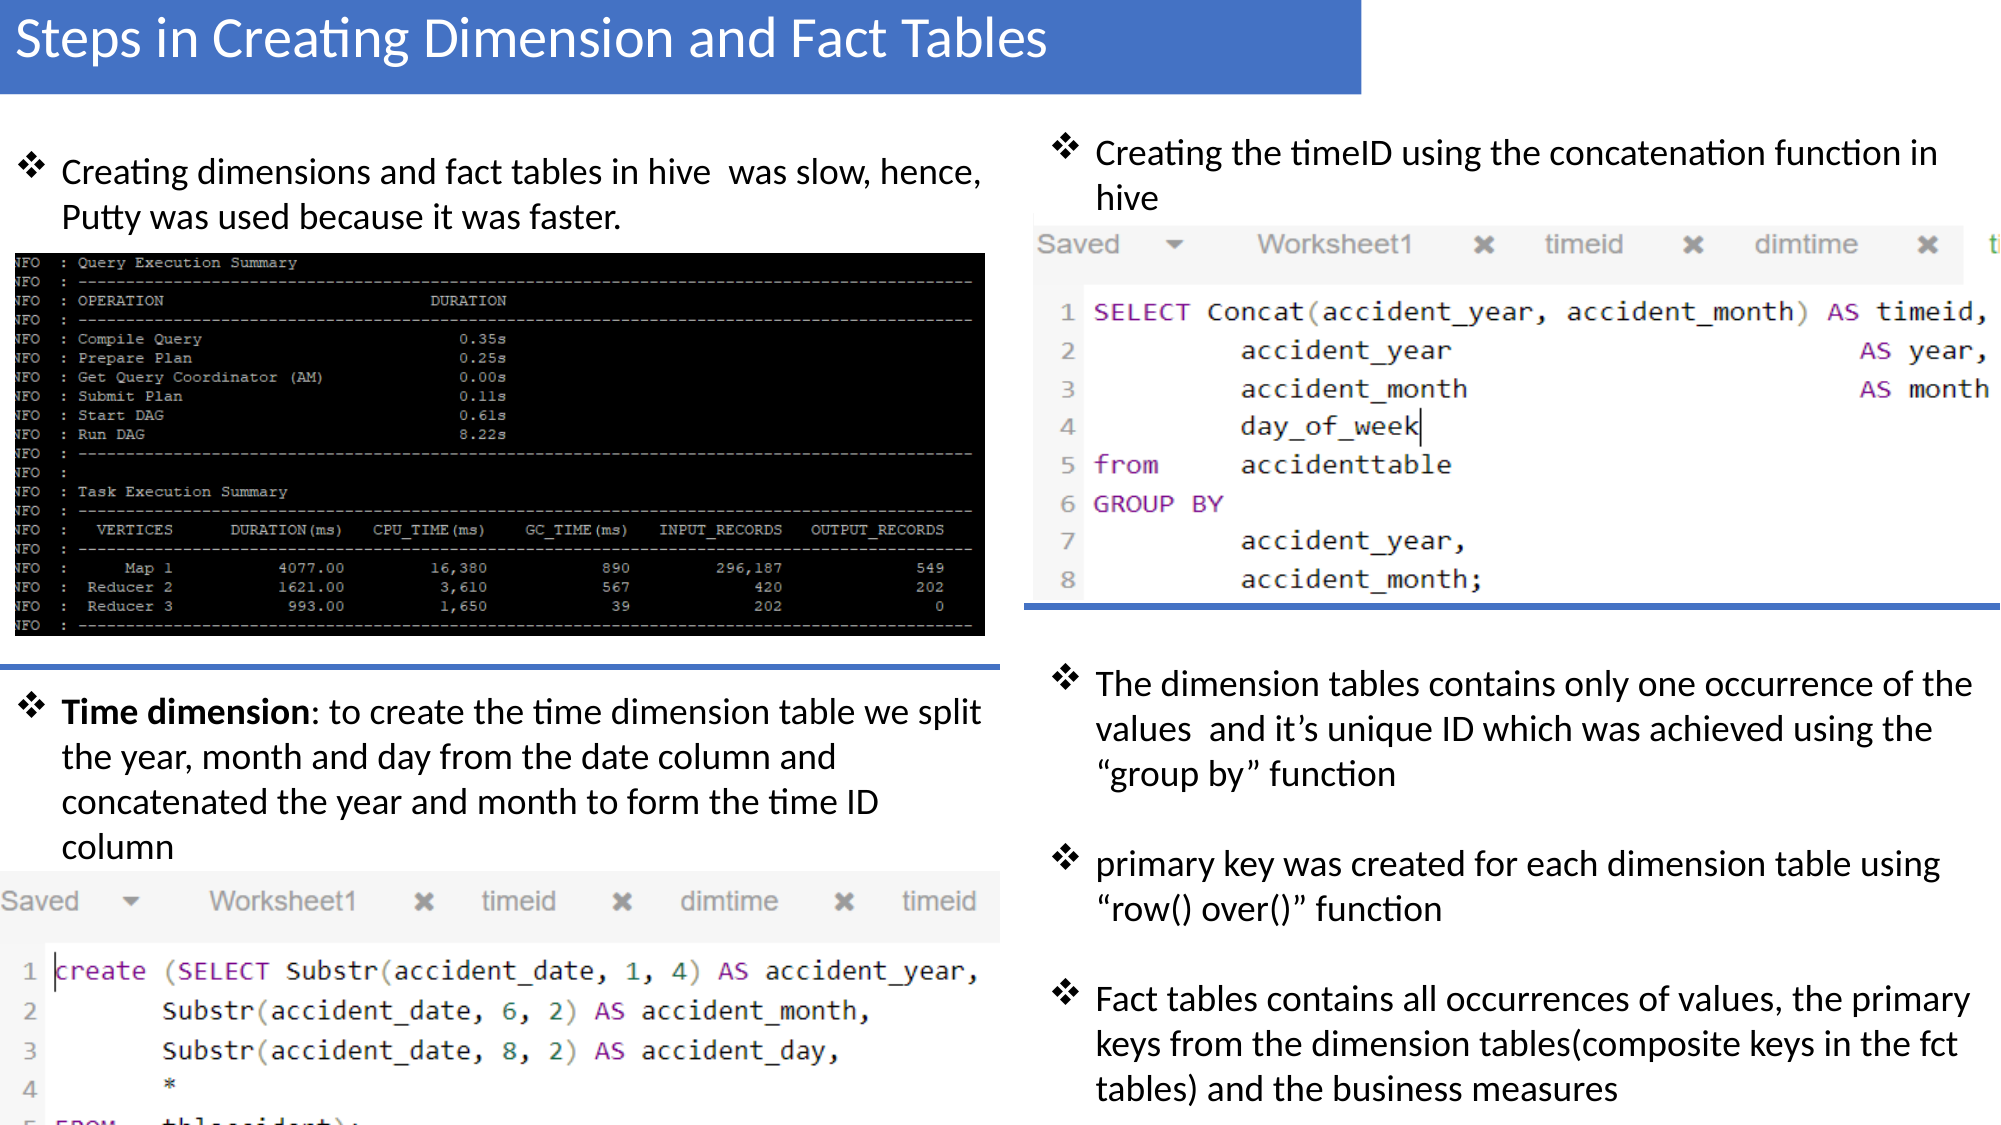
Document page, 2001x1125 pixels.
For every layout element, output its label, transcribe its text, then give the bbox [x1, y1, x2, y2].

text_box Creating dimensions and fact tables in hive was slow, hence, Putty was used because it was faster. Time dimension: to create the time dimension table we split the year, month and day from the date column and concatenated the year and month to form the time ID column [0, 670, 1000, 871]
text_box Creating dimensions and fact tables in hive was slow, hence, Putty was used because it was faster. Time dimension: to create the time dimension table we split the year, month and day from the date column and concatenated the year and month to form the time ID column [0, 94, 1000, 664]
picture [15, 253, 985, 636]
picture [1033, 212, 2000, 600]
text_box The dimension tables contains only one occurrence of the values and it’s unique ID which was achieved using the “group by” function primary key was created for each dimension table using “row() over()” function Fact tables contains all occurrences of values, the primary keys from the dimension tables(composite keys in the fct tables) and the business measures [1033, 610, 2000, 1125]
text_box Creating the timeID using the concatenation function in hive [1033, 120, 2000, 212]
picture [0, 871, 1000, 1125]
text_box Steps in Creating Dimension and Fact Tables [0, 0, 1362, 95]
